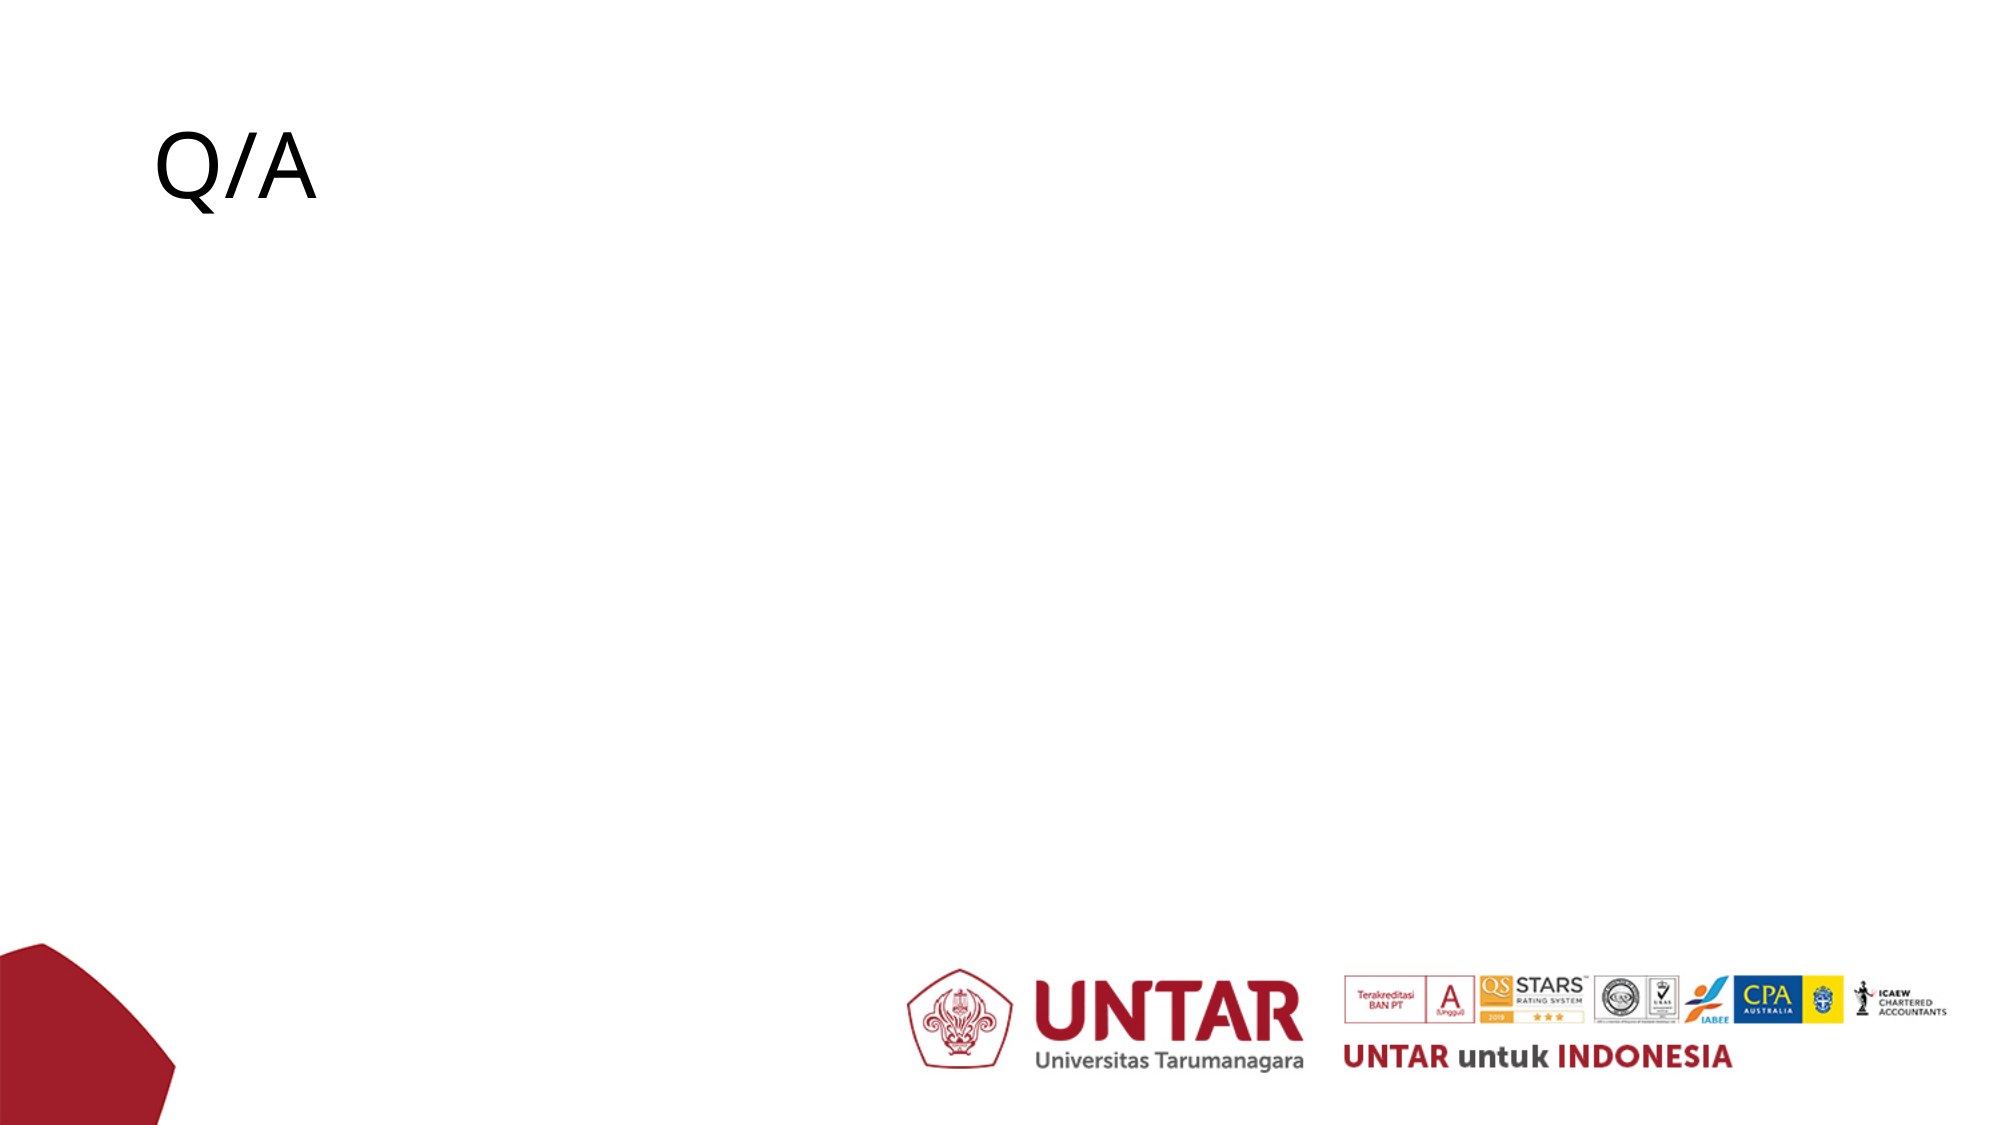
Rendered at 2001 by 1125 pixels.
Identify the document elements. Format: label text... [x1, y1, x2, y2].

picture [0, 0, 2001, 1125]
title Q/A [137, 59, 1863, 278]
